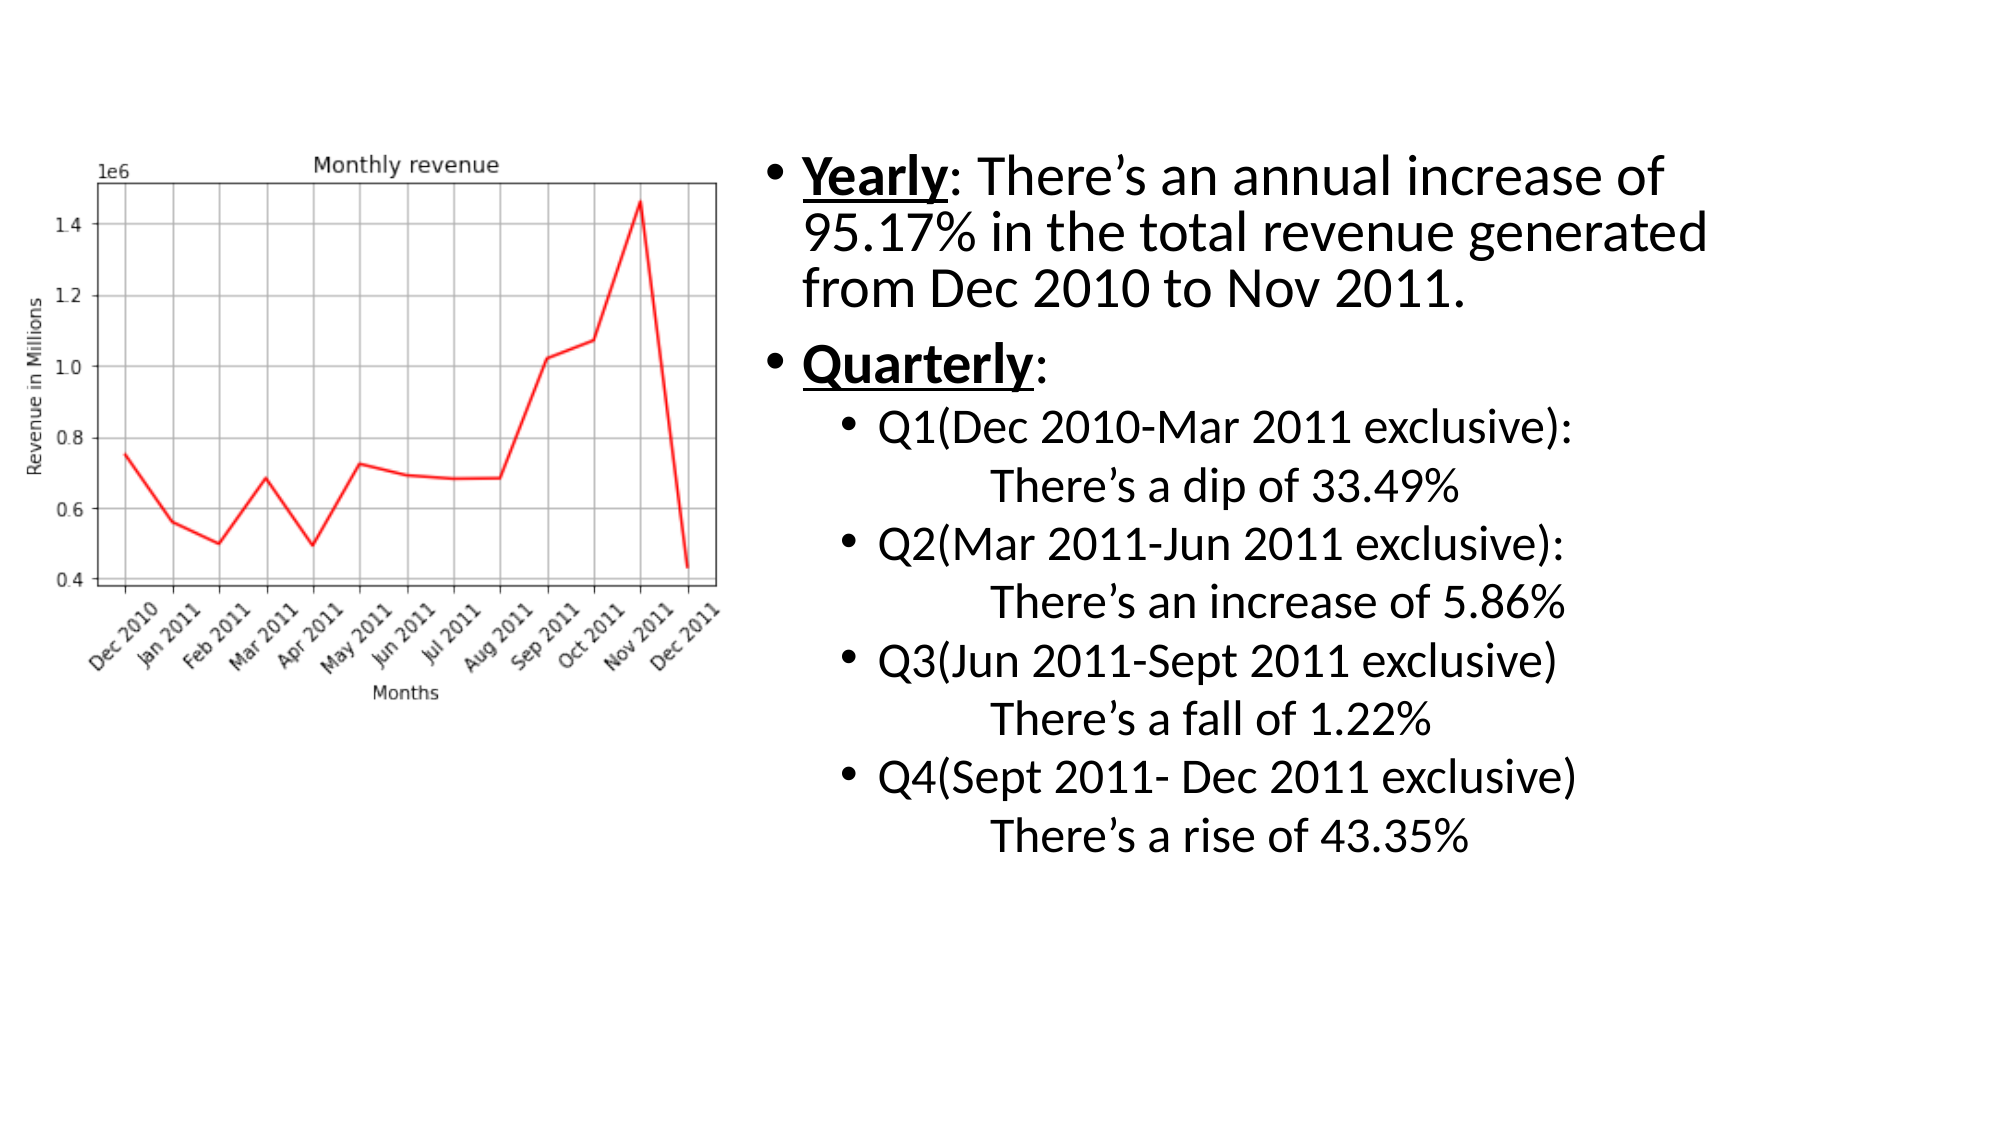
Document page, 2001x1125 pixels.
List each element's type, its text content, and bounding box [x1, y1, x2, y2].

list Yearly: There’s an annual increase of 95.17% in the total revenue generated from Dec 2010 to Nov 2011. Quarterly: Q1(Dec 2010-Mar 2011 exclusive): There’s a dip of 33.49% Q2(Mar 2011-Jun 2011 exclusive): There’s an increase of 5.86% Q3(Jun 2011-Sept 2011 exclusive) There’s a fall of 1.22% Q4(Sept 2011- Dec 2011 exclusive) There’s a rise of 43.35% [750, 142, 1725, 1005]
picture [15, 142, 739, 716]
